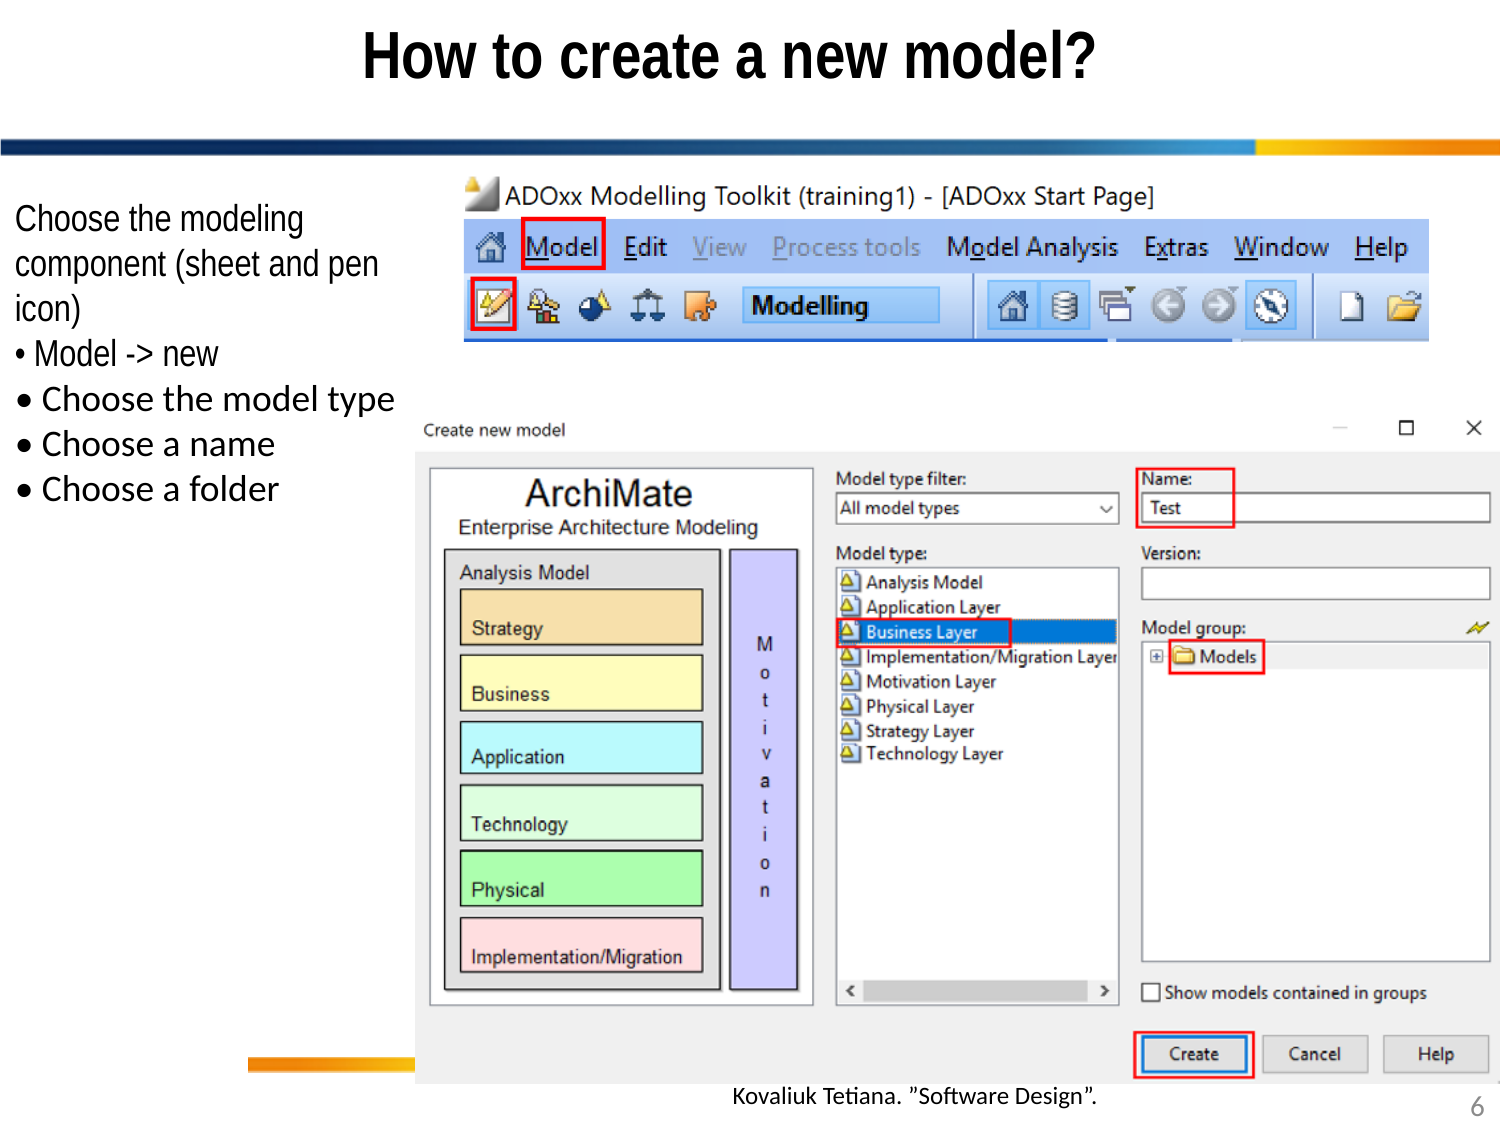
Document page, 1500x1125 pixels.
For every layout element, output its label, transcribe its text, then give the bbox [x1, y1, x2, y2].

picture [2, 139, 1500, 155]
text_box How to create a new model? [347, 4, 1115, 100]
slide_number 6 [1428, 1084, 1500, 1125]
picture [463, 169, 1429, 342]
picture [248, 411, 1500, 1084]
text_box Choose the modeling component (sheet and pen icon) • Model -> new • Choose the model type • Choose a name • Choose a folder [0, 186, 416, 517]
